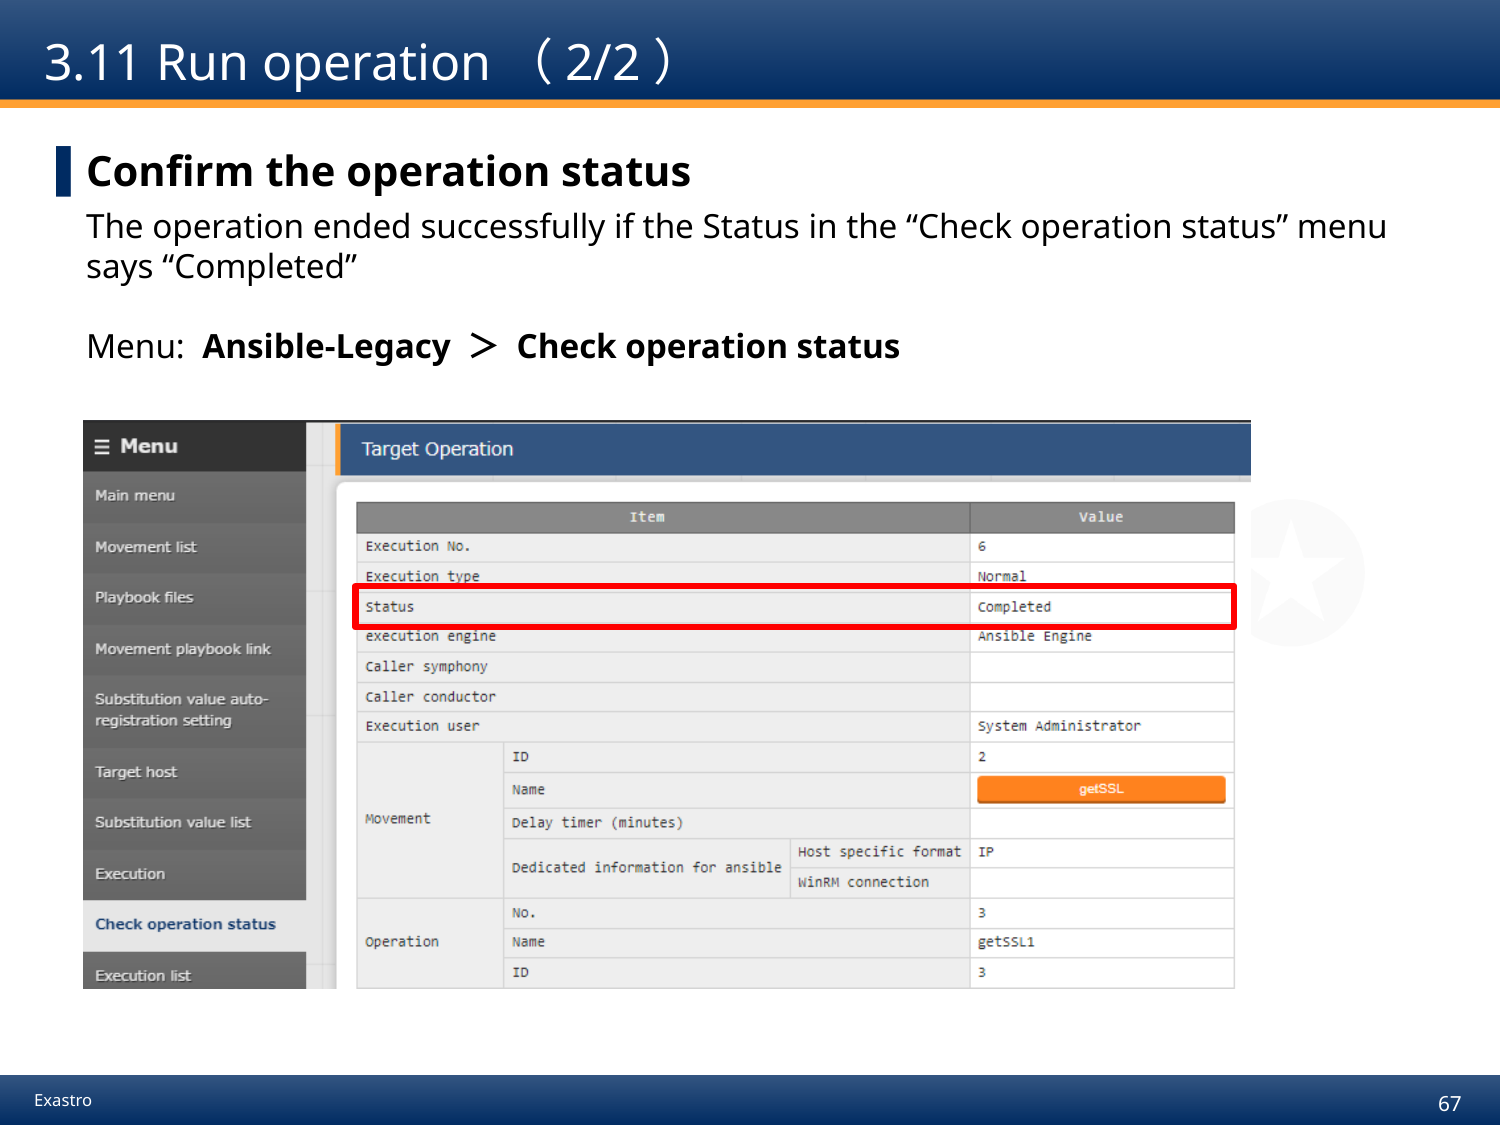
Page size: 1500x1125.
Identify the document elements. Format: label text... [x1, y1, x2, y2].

title 3.11 Run operation（2/2） [29, 18, 1471, 96]
list Confirm the operation status The operation ended successfully if the Status in the “Check operation status” menu says “Completed” Menu: Ansible-Legacy ＞ Check operation status [41, 137, 1459, 1071]
picture [0, 0, 1500, 1125]
